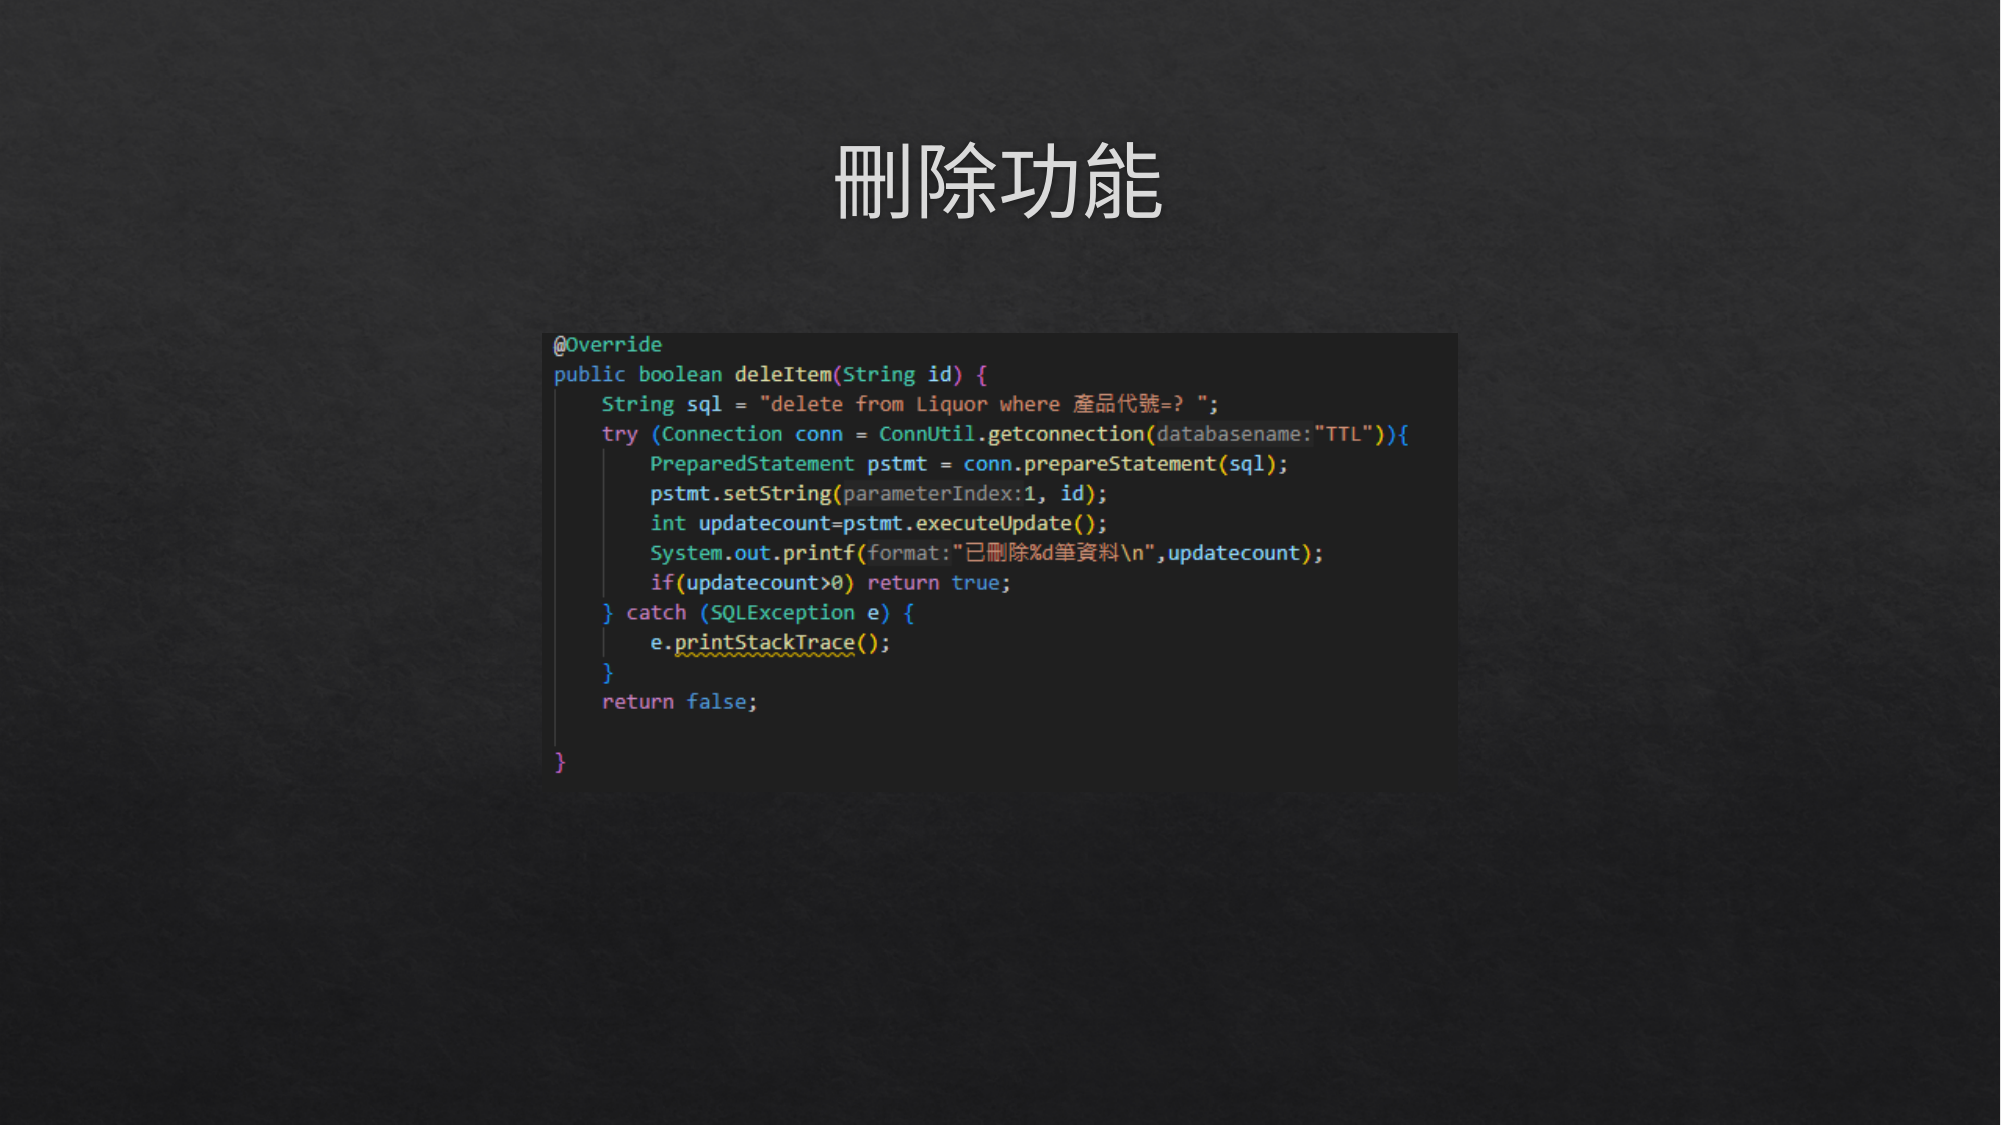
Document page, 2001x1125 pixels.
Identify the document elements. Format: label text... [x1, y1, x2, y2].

title 刪除功能 [149, 99, 1849, 260]
picture [542, 333, 1458, 792]
